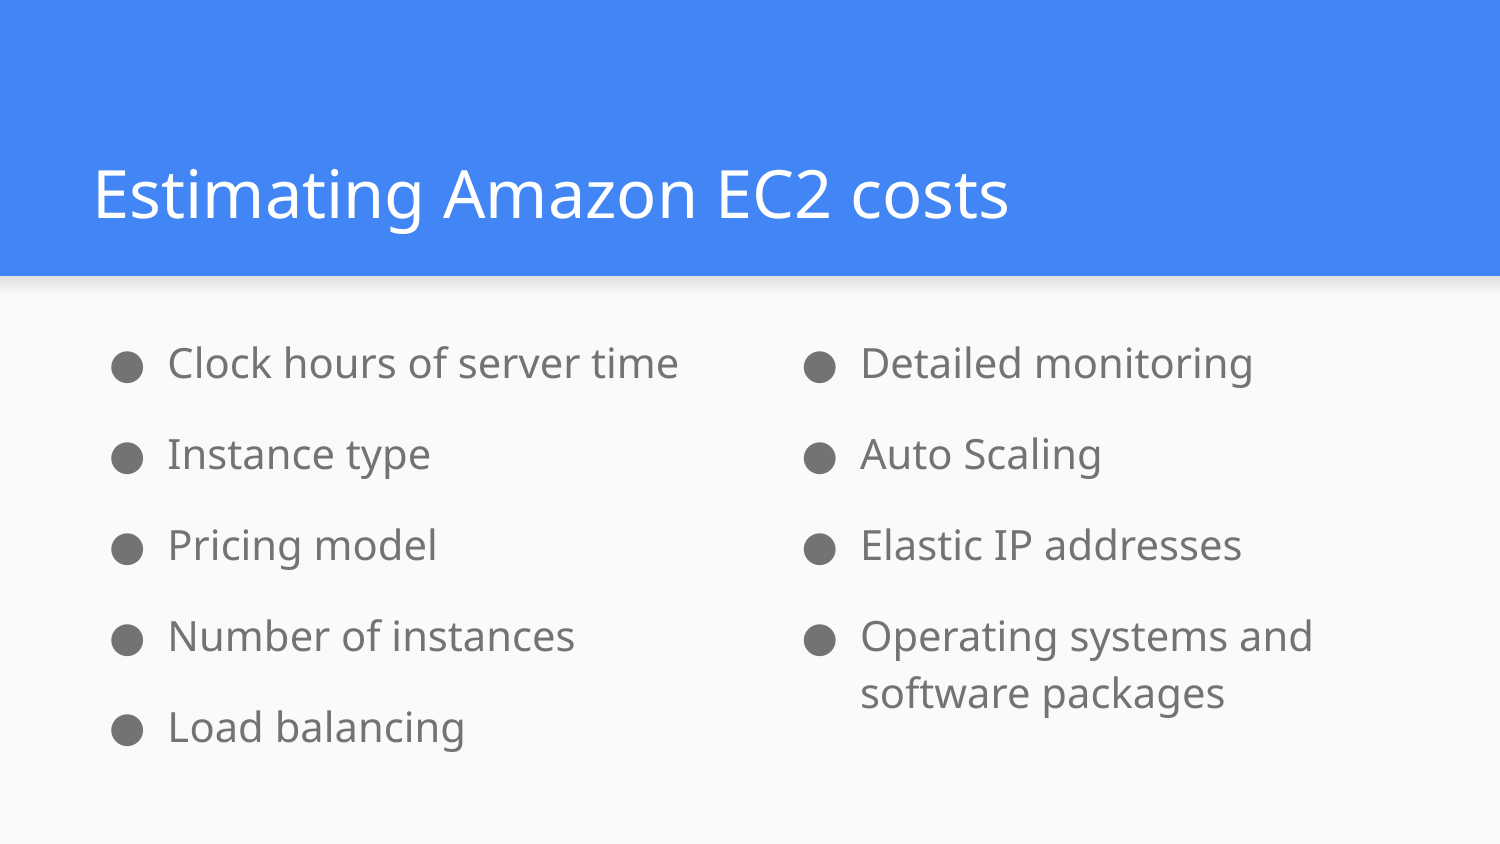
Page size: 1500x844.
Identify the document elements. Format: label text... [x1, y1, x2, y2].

title Estimating Amazon EC2 costs [77, 121, 1427, 248]
list Detailed monitoring Auto Scaling Elastic IP addresses Operating systems and software packages [770, 314, 1427, 760]
list Clock hours of server time Instance type Pricing model Number of instances Load balancing [77, 314, 734, 760]
